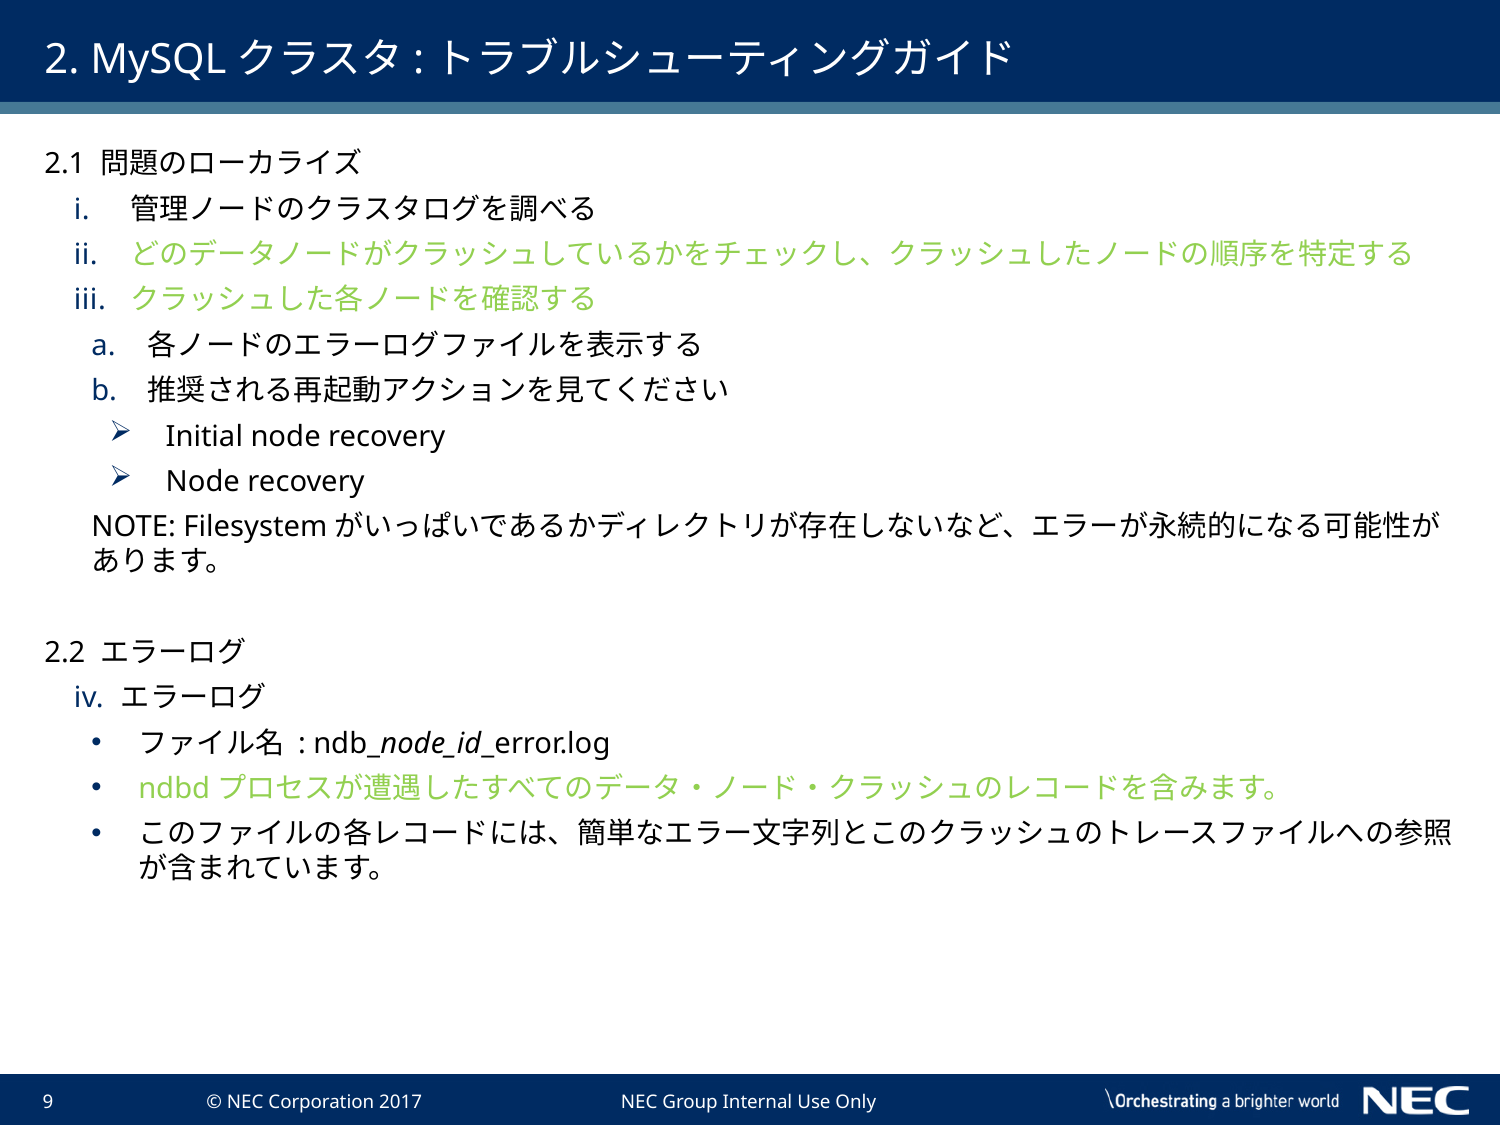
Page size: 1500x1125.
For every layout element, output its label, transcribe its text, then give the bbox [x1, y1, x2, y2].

picture [0, 1074, 1500, 1125]
title 2. MySQLクラスタ:トラブルシューティングガイド [29, 18, 1471, 96]
list 2.1 問題のローカライズ 管理ノードのクラスタログを調べる どのデータノードがクラッシュしているかをチェックし、クラッシュしたノードの順序を特定する クラッシュした各ノードを確認する 各ノードのエラーログファイルを表示する 推奨される再起動アクションを見てください Initial node recovery Node recovery NOTE: Filesystemがいっぱいであるかディレクトリが存在しないなど、エラーが永続的になる可能性があります。 2.2 エラーログ エラーログ ファイル名 : ndb_node_id_error.log ndbdプロセスが遭遇したすべてのデータ・ノード・クラッシュのレコードを含みます。 このファイルの各レコードには、簡単なエラー文字列とこのクラッシュのトレースファイルへの参照が含まれています。 [29, 137, 1471, 1059]
picture [0, 0, 1500, 114]
